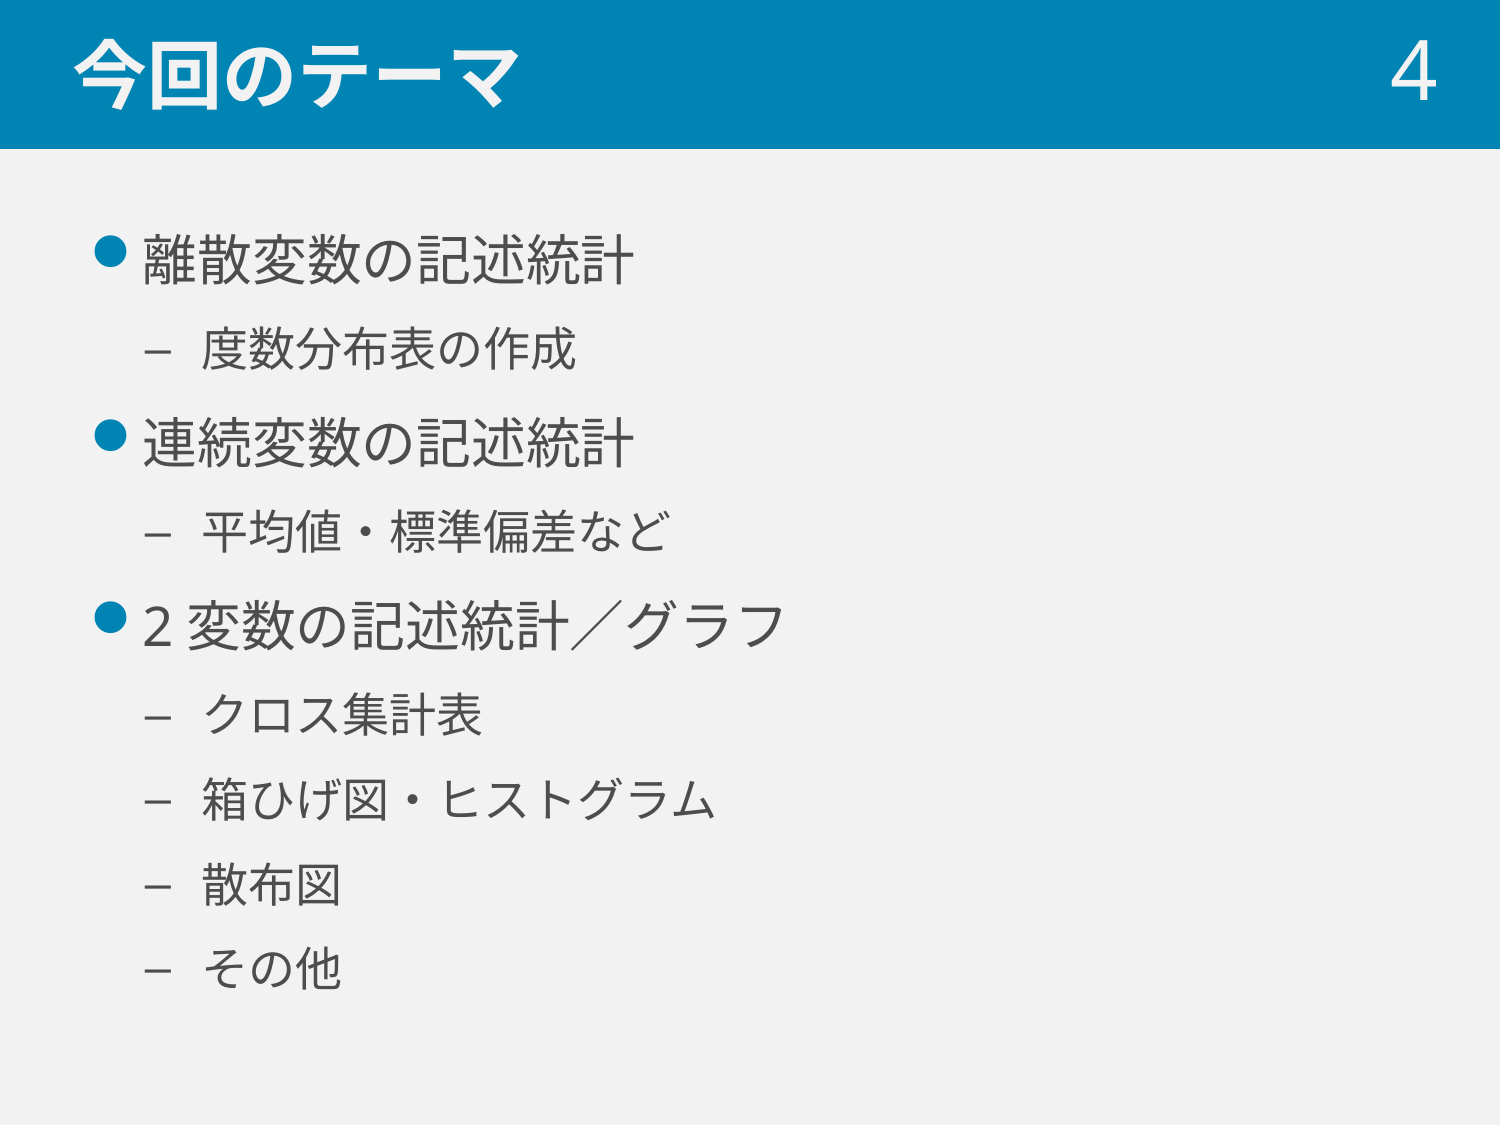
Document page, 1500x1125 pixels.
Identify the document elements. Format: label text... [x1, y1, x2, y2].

slide_number 4 [1162, 26, 1454, 121]
list 離散変数の記述統計 度数分布表の作成 連続変数の記述統計 平均値・標準偏差など 2変数の記述統計／グラフ クロス集計表 箱ひげ図・ヒストグラム 散布図 その他 [75, 184, 1425, 1005]
title 今回のテーマ [0, 0, 1500, 149]
